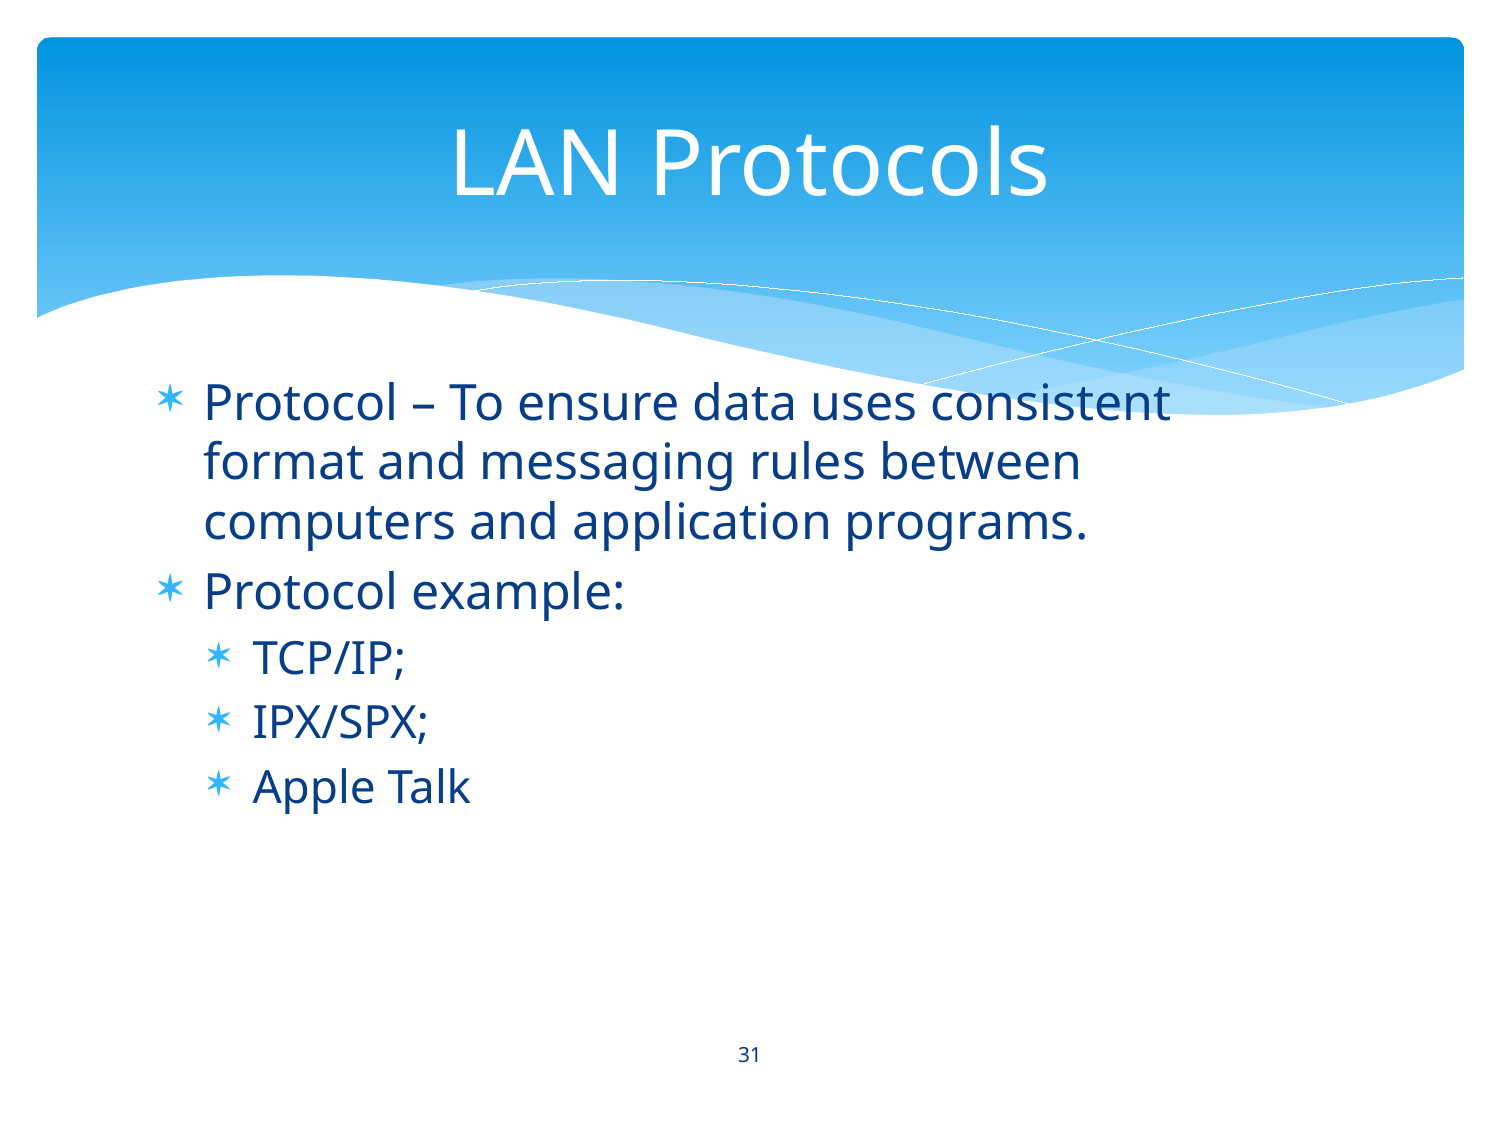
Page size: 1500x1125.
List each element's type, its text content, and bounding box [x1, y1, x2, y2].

title LAN Protocols [75, 55, 1425, 261]
slide_number 31 [654, 1025, 846, 1086]
list Protocol – To ensure data uses consistent format and messaging rules between computers and application programs. Protocol example: TCP/IP; IPX/SPX; Apple Talk [143, 362, 1359, 1005]
